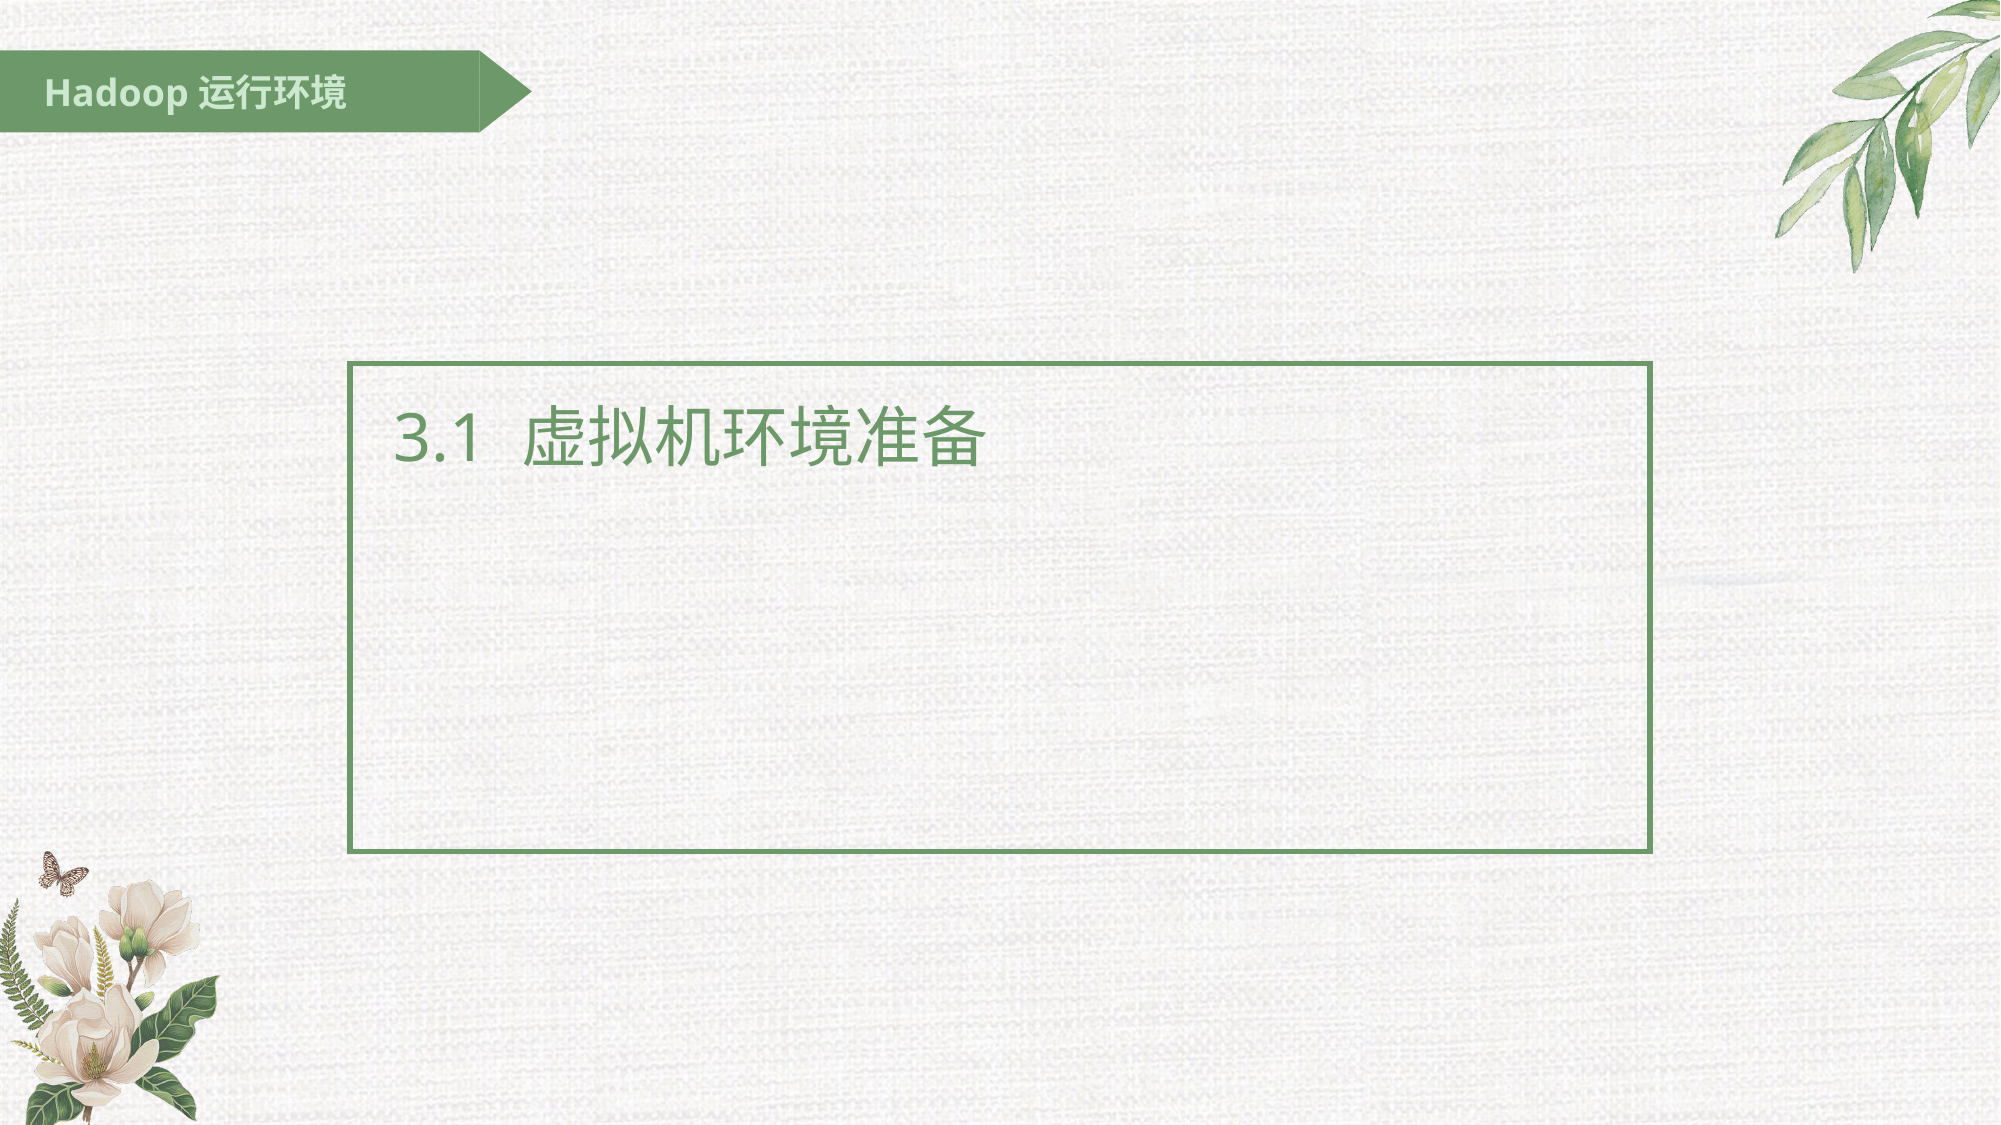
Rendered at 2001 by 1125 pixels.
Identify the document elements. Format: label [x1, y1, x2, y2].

text_box [349, 363, 1651, 852]
text_box [0, 50, 533, 133]
picture [0, 0, 2001, 1125]
